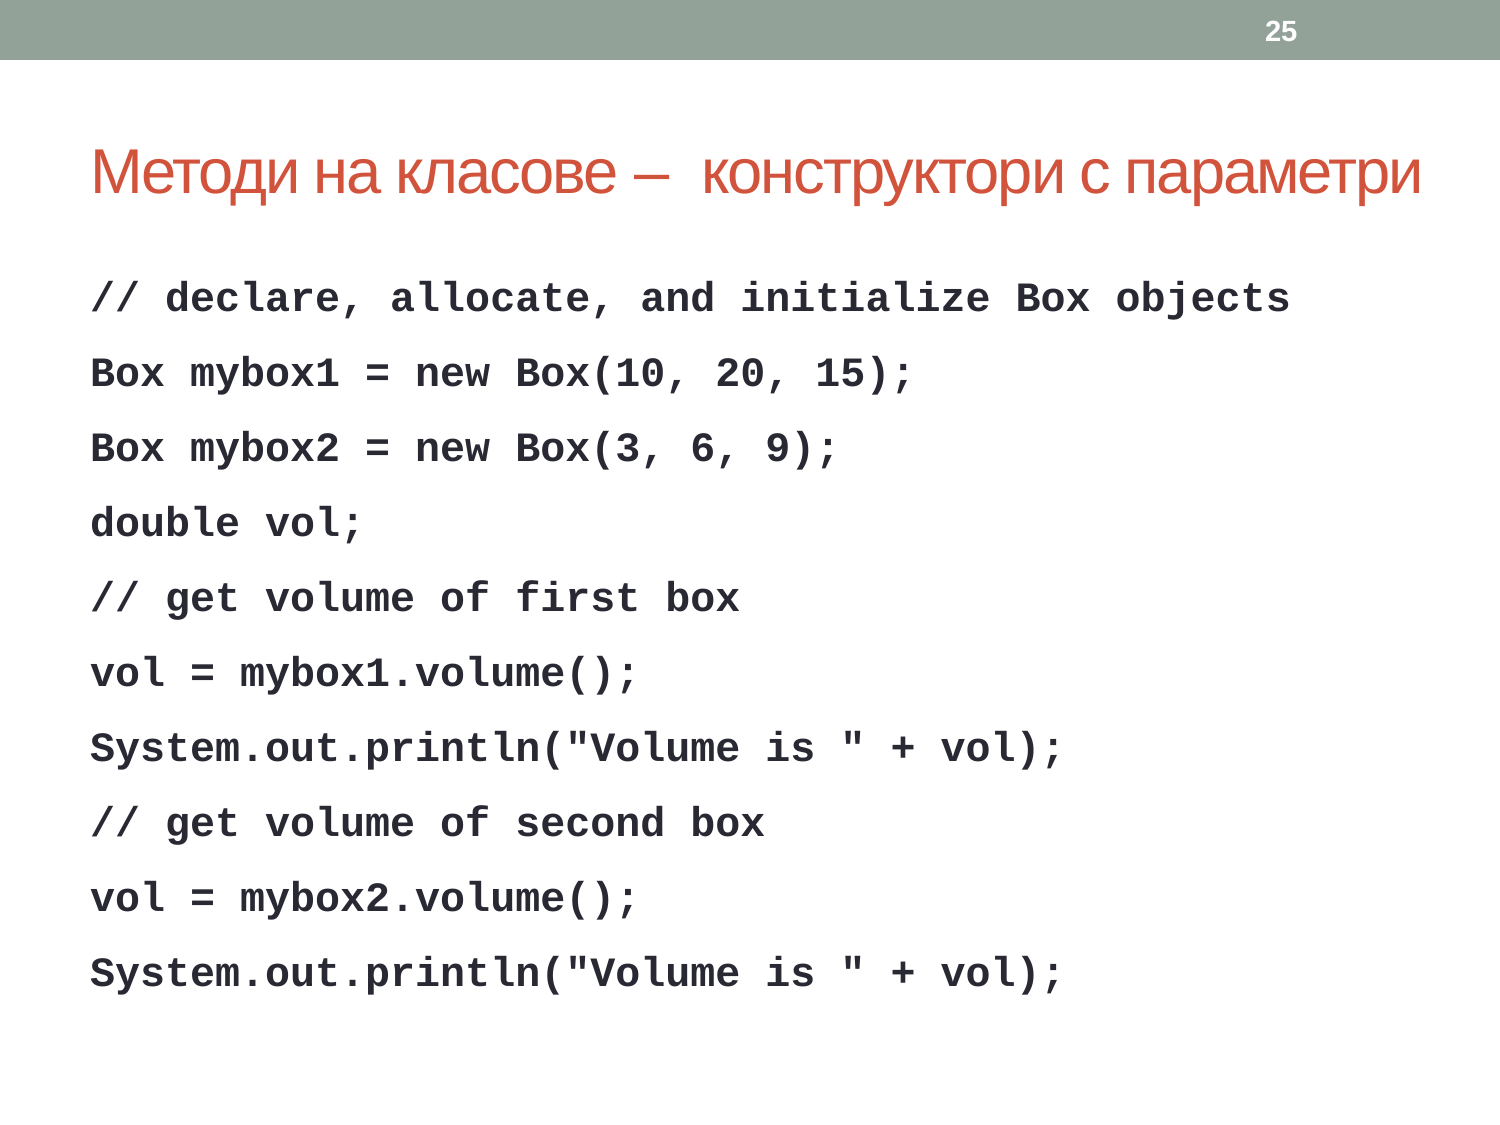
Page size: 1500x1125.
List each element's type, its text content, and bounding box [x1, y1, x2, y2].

list // declare, allocate, and initialize Box objects Box mybox1 = new Box(10, 20, 15); Box mybox2 = new Box(3, 6, 9); double vol; // get volume of first box vol = mybox1.volume(); System.out.println("Volume is " + vol); // get volume of second box vol = mybox2.volume(); System.out.println("Volume is " + vol); [75, 262, 1483, 1063]
title Методи на класове – конструктори с параметри [75, 87, 1483, 250]
slide_number 25 [1250, 3, 1425, 57]
